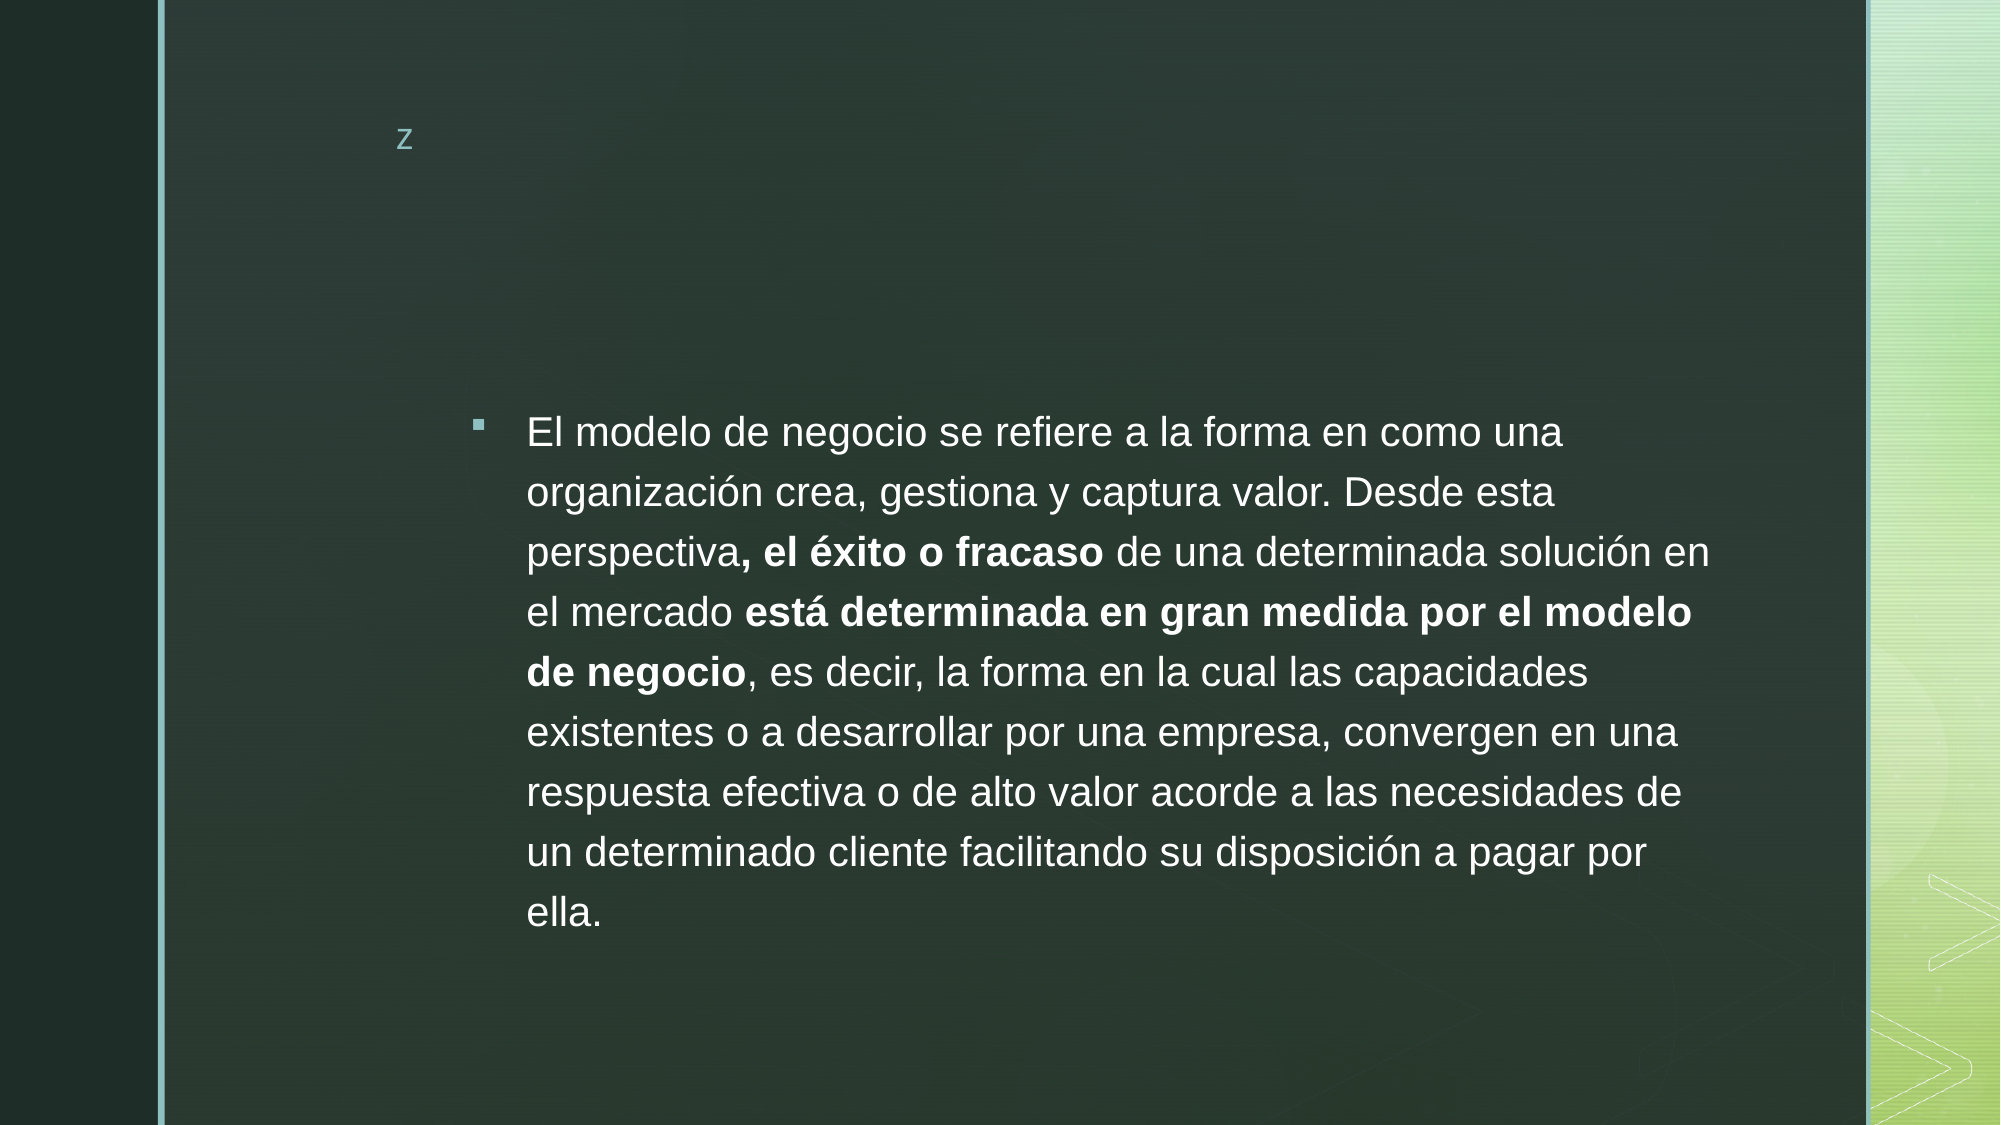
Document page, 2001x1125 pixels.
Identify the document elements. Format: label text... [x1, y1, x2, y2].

list El modelo de negocio se refiere a la forma en como una organización crea, gestiona y captura valor. Desde esta perspectiva, el éxito o fracaso de una determinada solución en el mercado está determinada en gran medida por el modelo de negocio, es decir, la forma en la cual las capacidades existentes o a desarrollar por una empresa, convergen en una respuesta efectiva o de alto valor acorde a las necesidades de un determinado cliente facilitando su disposición a pagar por ella. [454, 336, 1734, 993]
picture [1871, 0, 2001, 1125]
